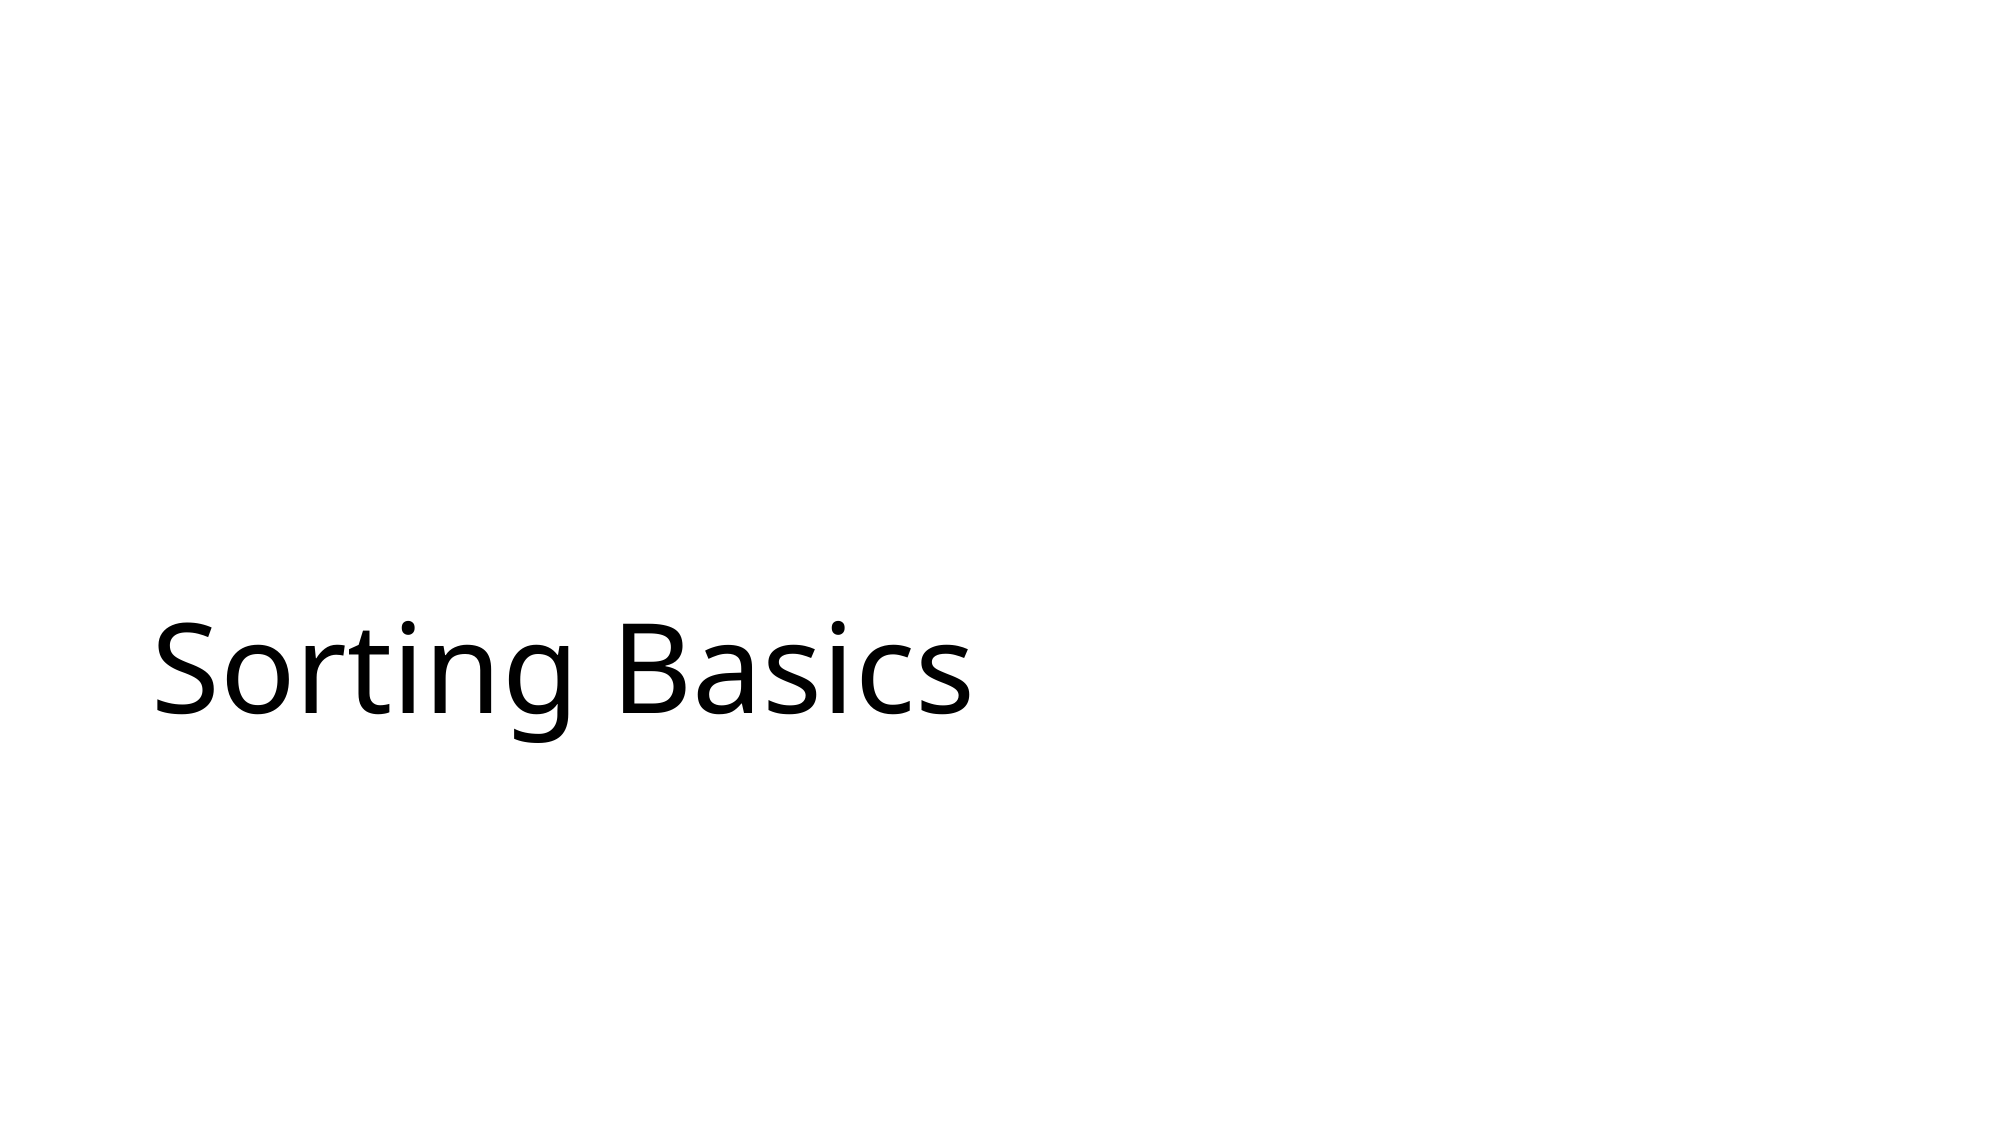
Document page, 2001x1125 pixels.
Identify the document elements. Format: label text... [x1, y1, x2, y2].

title Sorting Basics [136, 280, 1862, 749]
